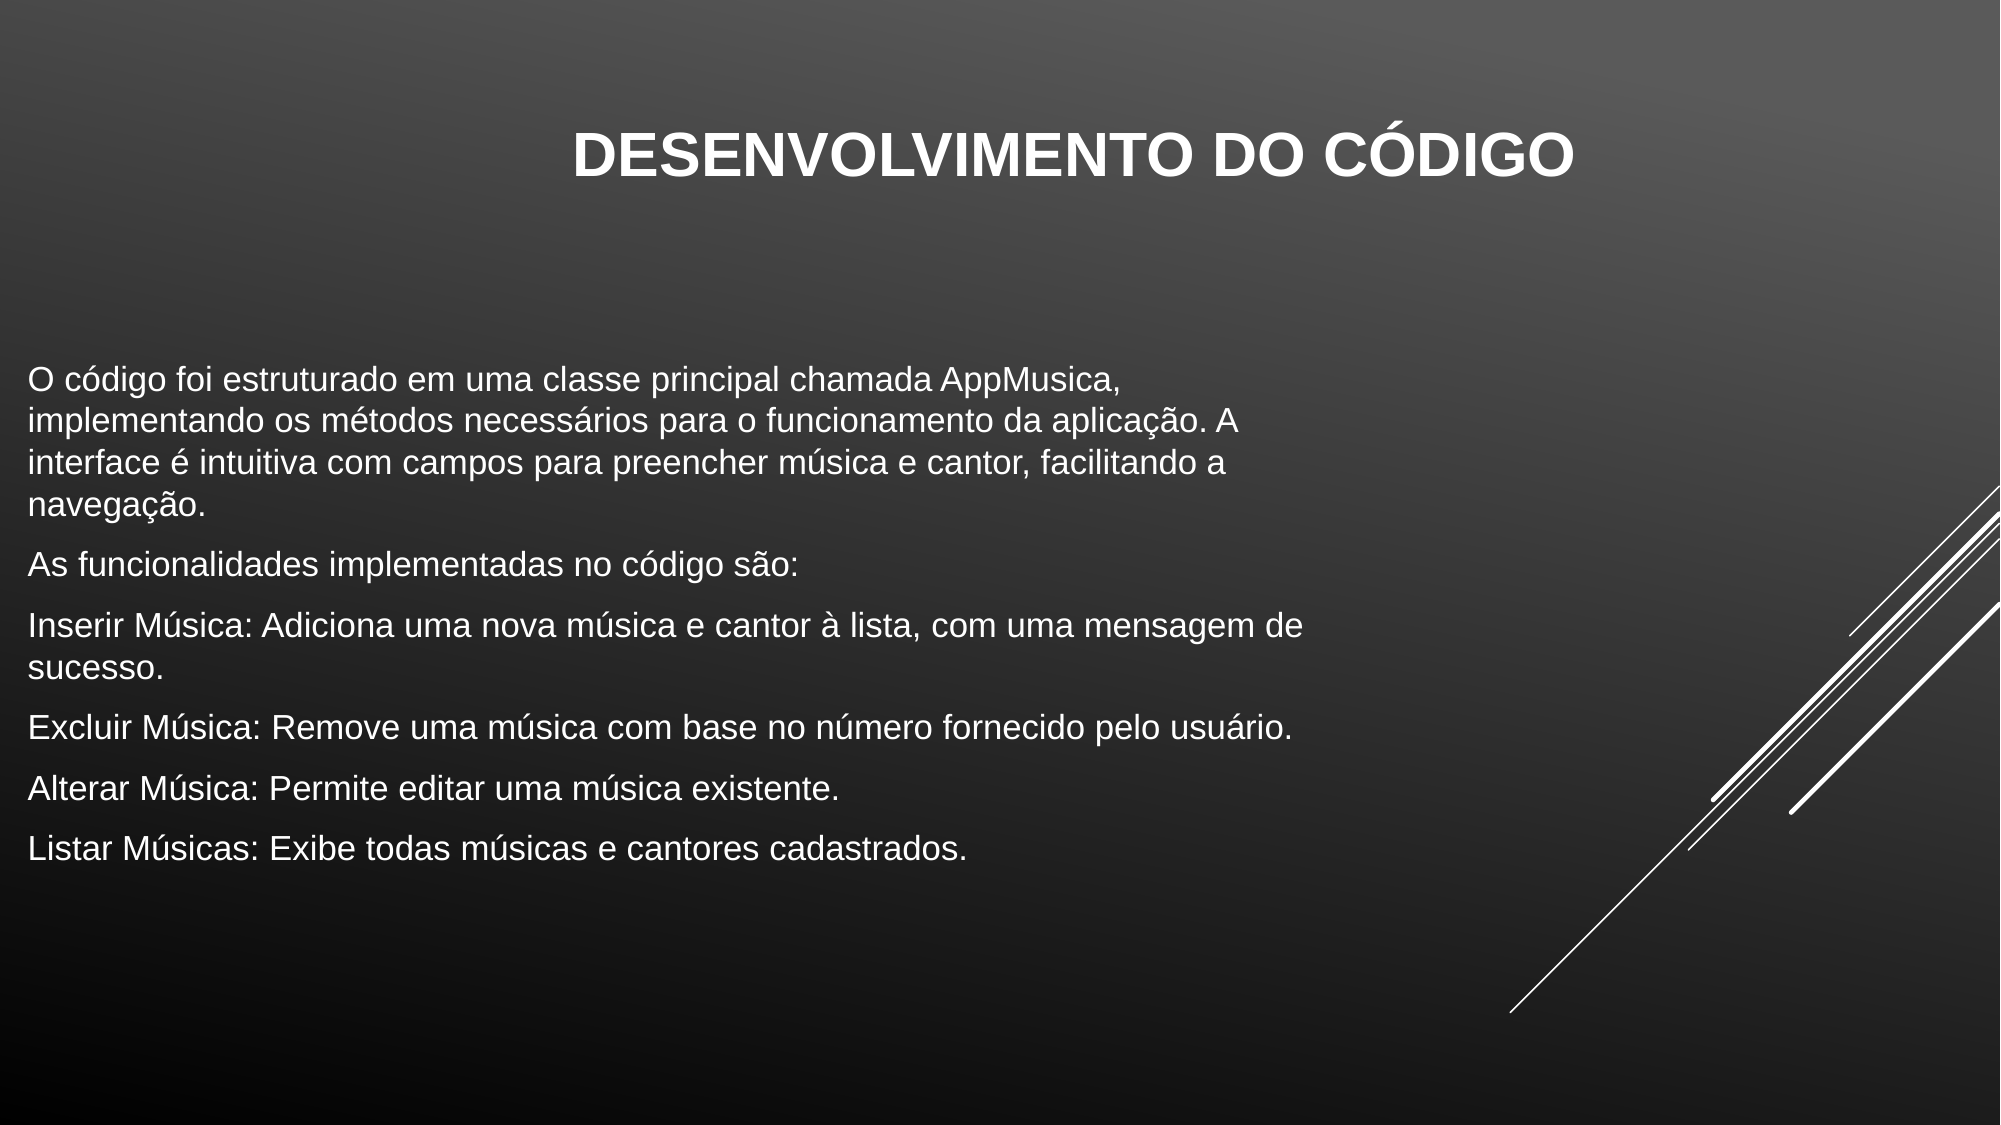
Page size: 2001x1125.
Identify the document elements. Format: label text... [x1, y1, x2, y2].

list O código foi estruturado em uma classe principal chamada AppMusica, implementando os métodos necessários para o funcionamento da aplicação. A interface é intuitiva com campos para preencher música e cantor, facilitando a navegação. As funcionalidades implementadas no código são: Inserir Música: Adiciona uma nova música e cantor à lista, com uma mensagem de sucesso. Excluir Música: Remove uma música com base no número fornecido pelo usuário. Alterar Música: Permite editar uma música existente. Listar Músicas: Exibe todas músicas e cantores cadastrados. [12, 348, 1369, 883]
title Desenvolvimento do código [300, 27, 1700, 276]
